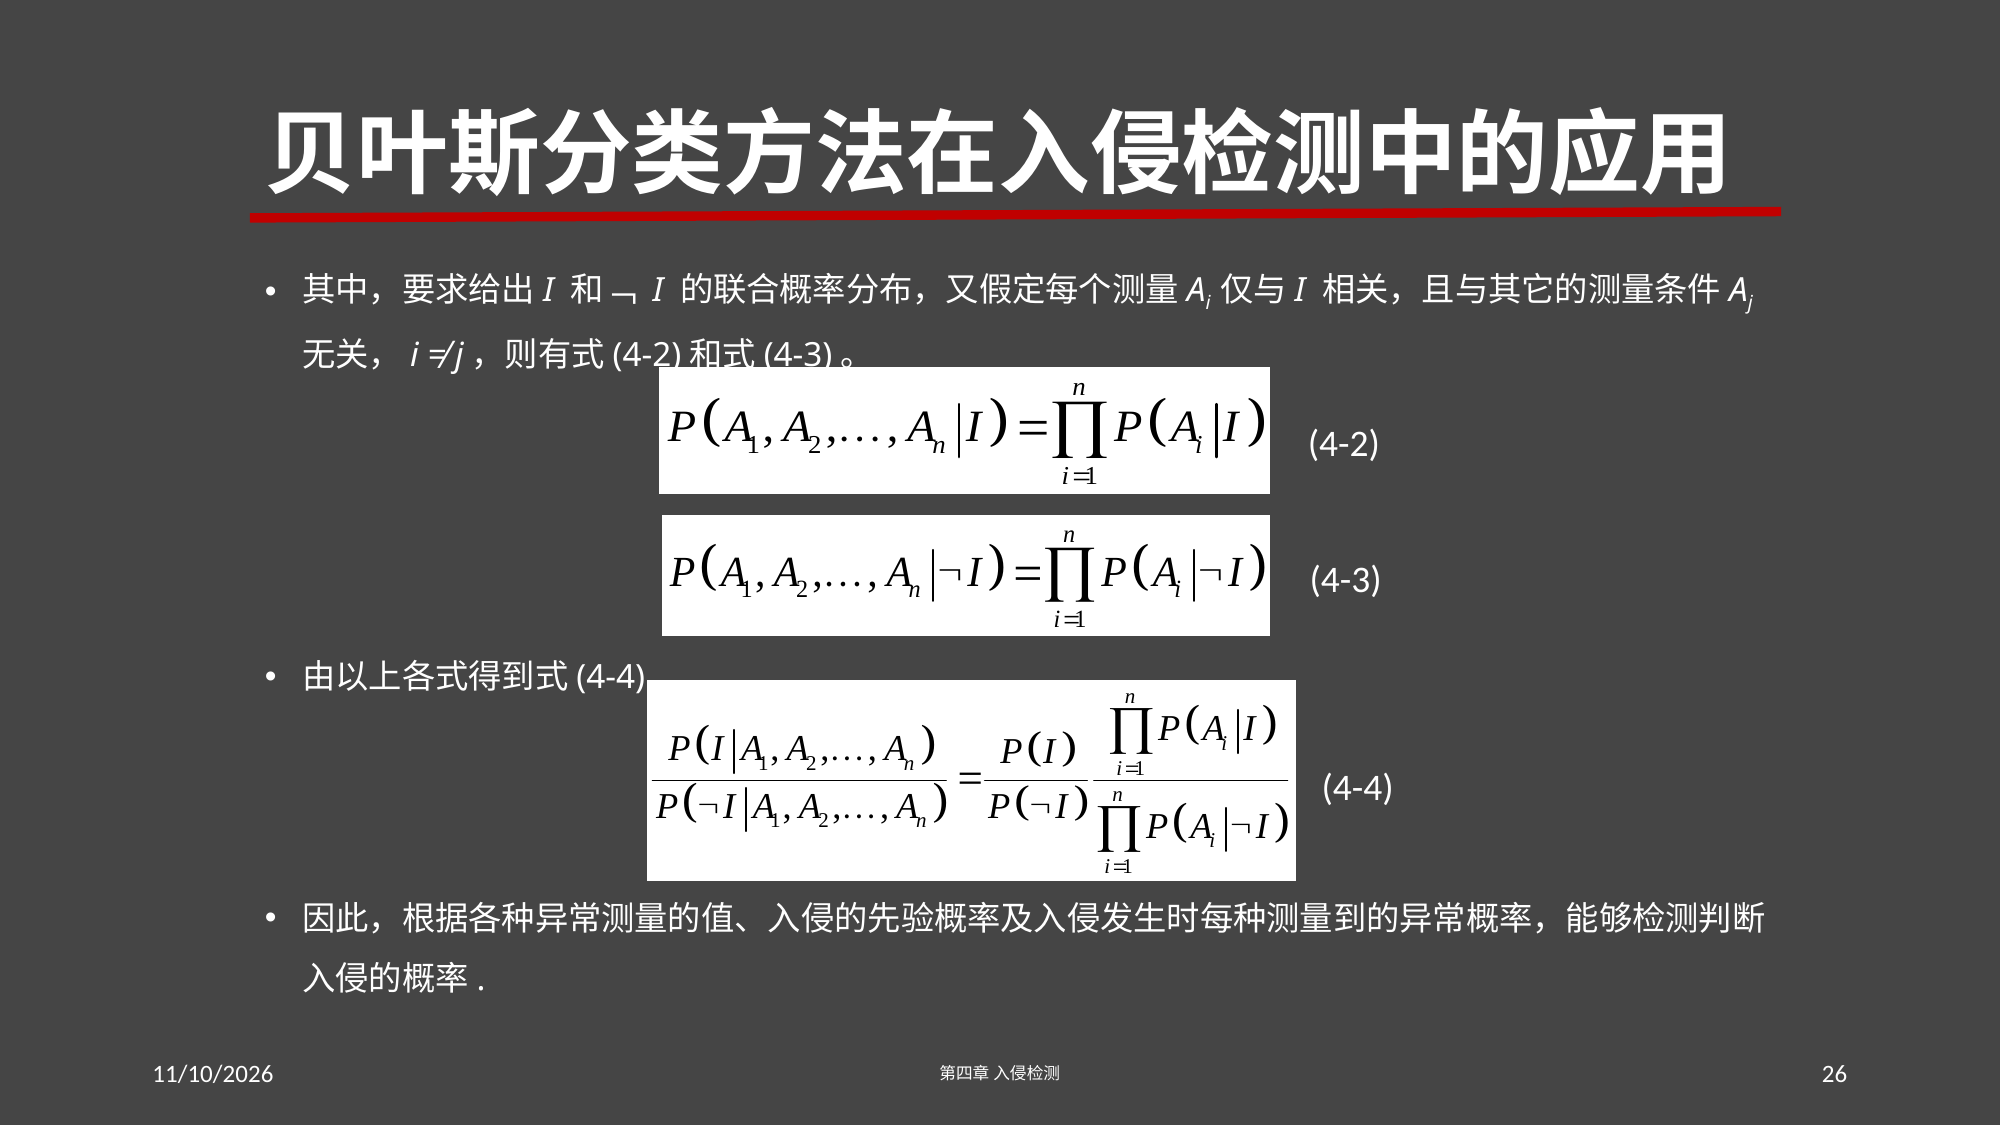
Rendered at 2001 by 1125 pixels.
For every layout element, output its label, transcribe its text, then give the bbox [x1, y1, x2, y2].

text_box (4-2) [1293, 411, 1444, 471]
slide_number 26 [1412, 1042, 1863, 1103]
footer 第四章 入侵检测 [662, 1042, 1338, 1103]
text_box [646, 680, 1296, 881]
title 贝叶斯分类方法在入侵检测中的应用 [249, 47, 1782, 237]
text_box (4-3) [1294, 547, 1445, 608]
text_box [662, 514, 1270, 637]
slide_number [137, 1042, 588, 1103]
list 其中，要求给出I 和﹁ I 的联合概率分布，又假定每个测量Ai 仅与I 相关，且与其它的测量条件Aj 无关，i ≠ j，则有式(4-2)和式(4-3)。 由以上各式得到式(4-4) 因此，根据各种异常测量的值、入侵的先验概率及入侵发生时每种测量到的异常概率，能够检测判断入侵的概率. [249, 237, 1782, 1125]
text_box (4-4) [1306, 755, 1457, 816]
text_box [659, 367, 1271, 494]
